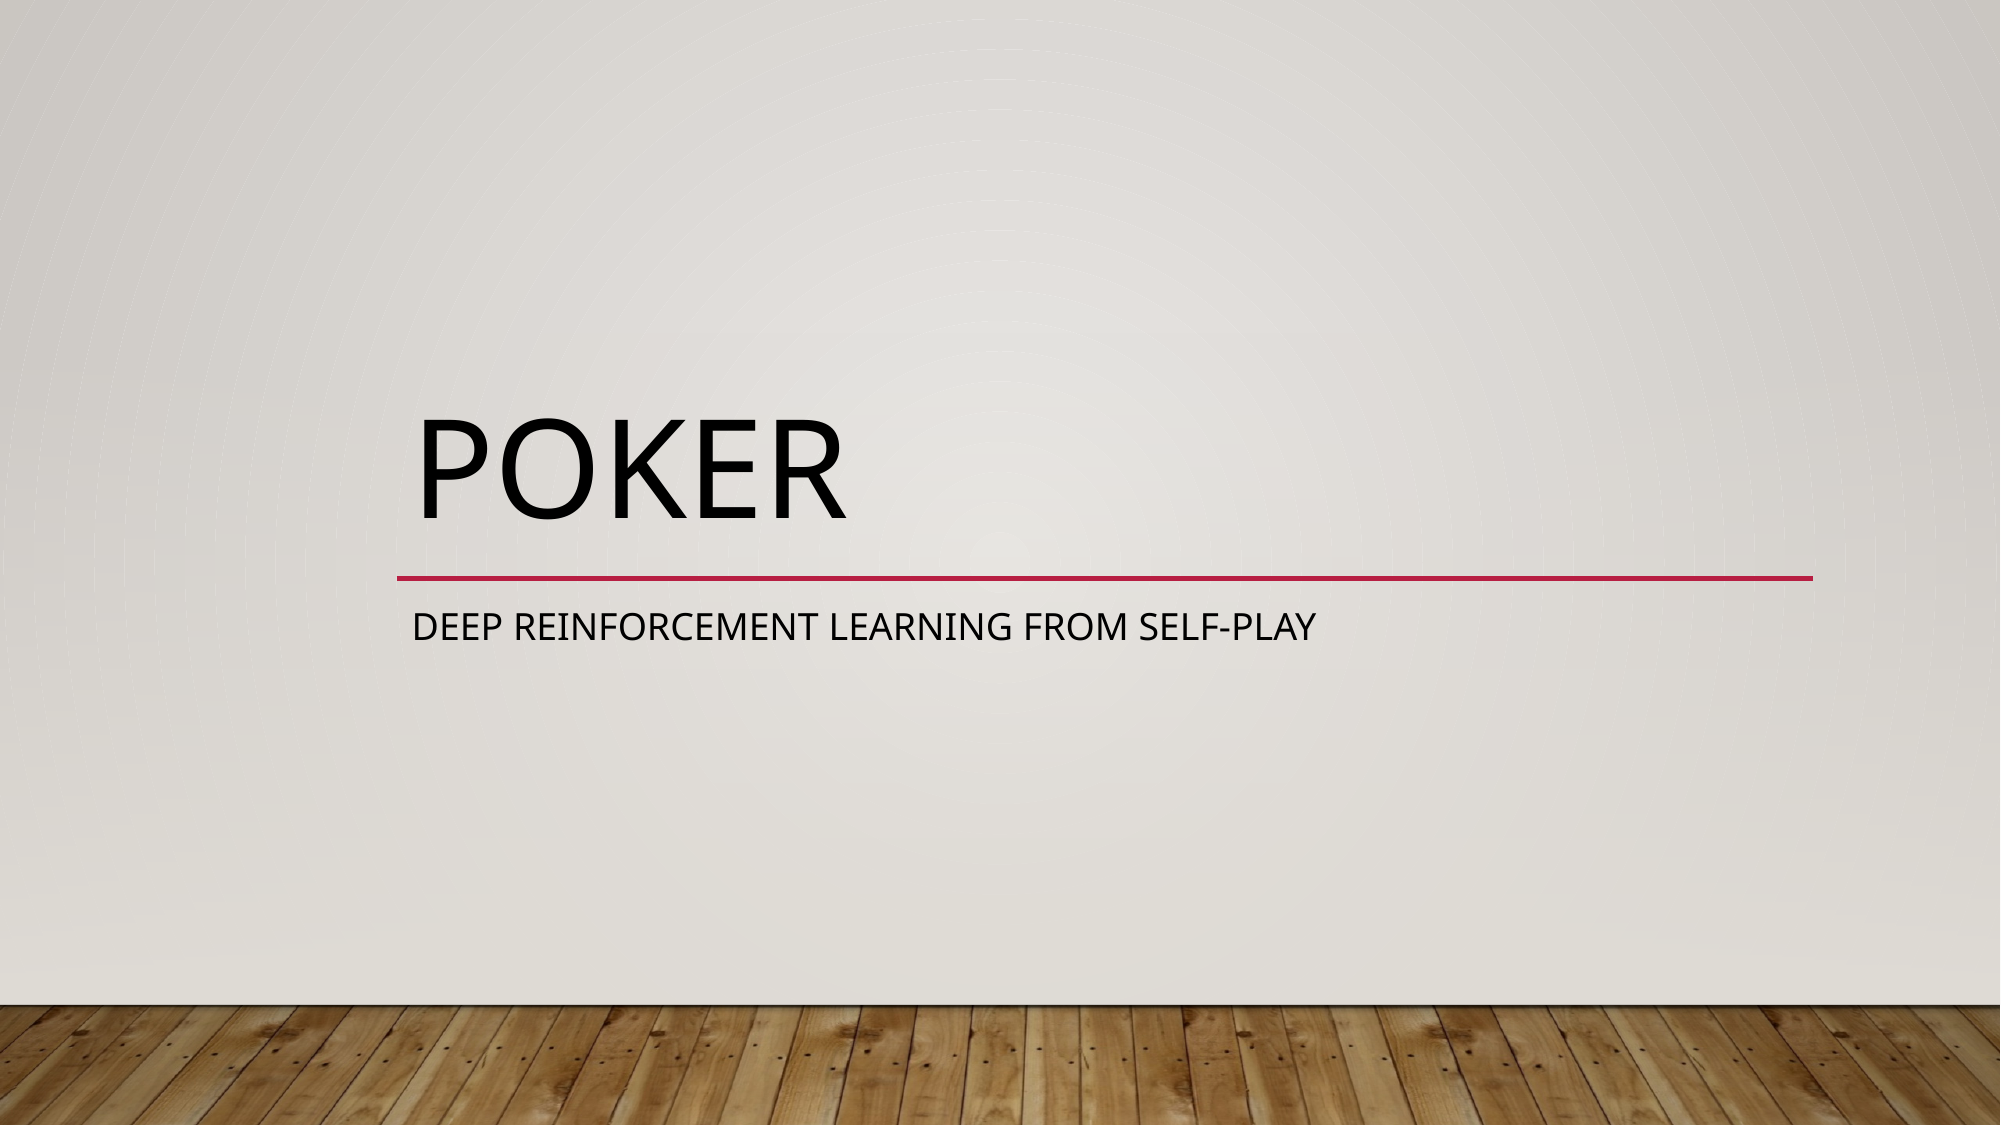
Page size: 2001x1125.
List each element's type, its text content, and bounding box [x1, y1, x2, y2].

title Poker [396, 131, 1814, 549]
subtitle DEEP REINFORCEMENT LEARNING FROM SELF-PLAY [396, 579, 1814, 740]
picture [0, 1005, 2000, 1125]
